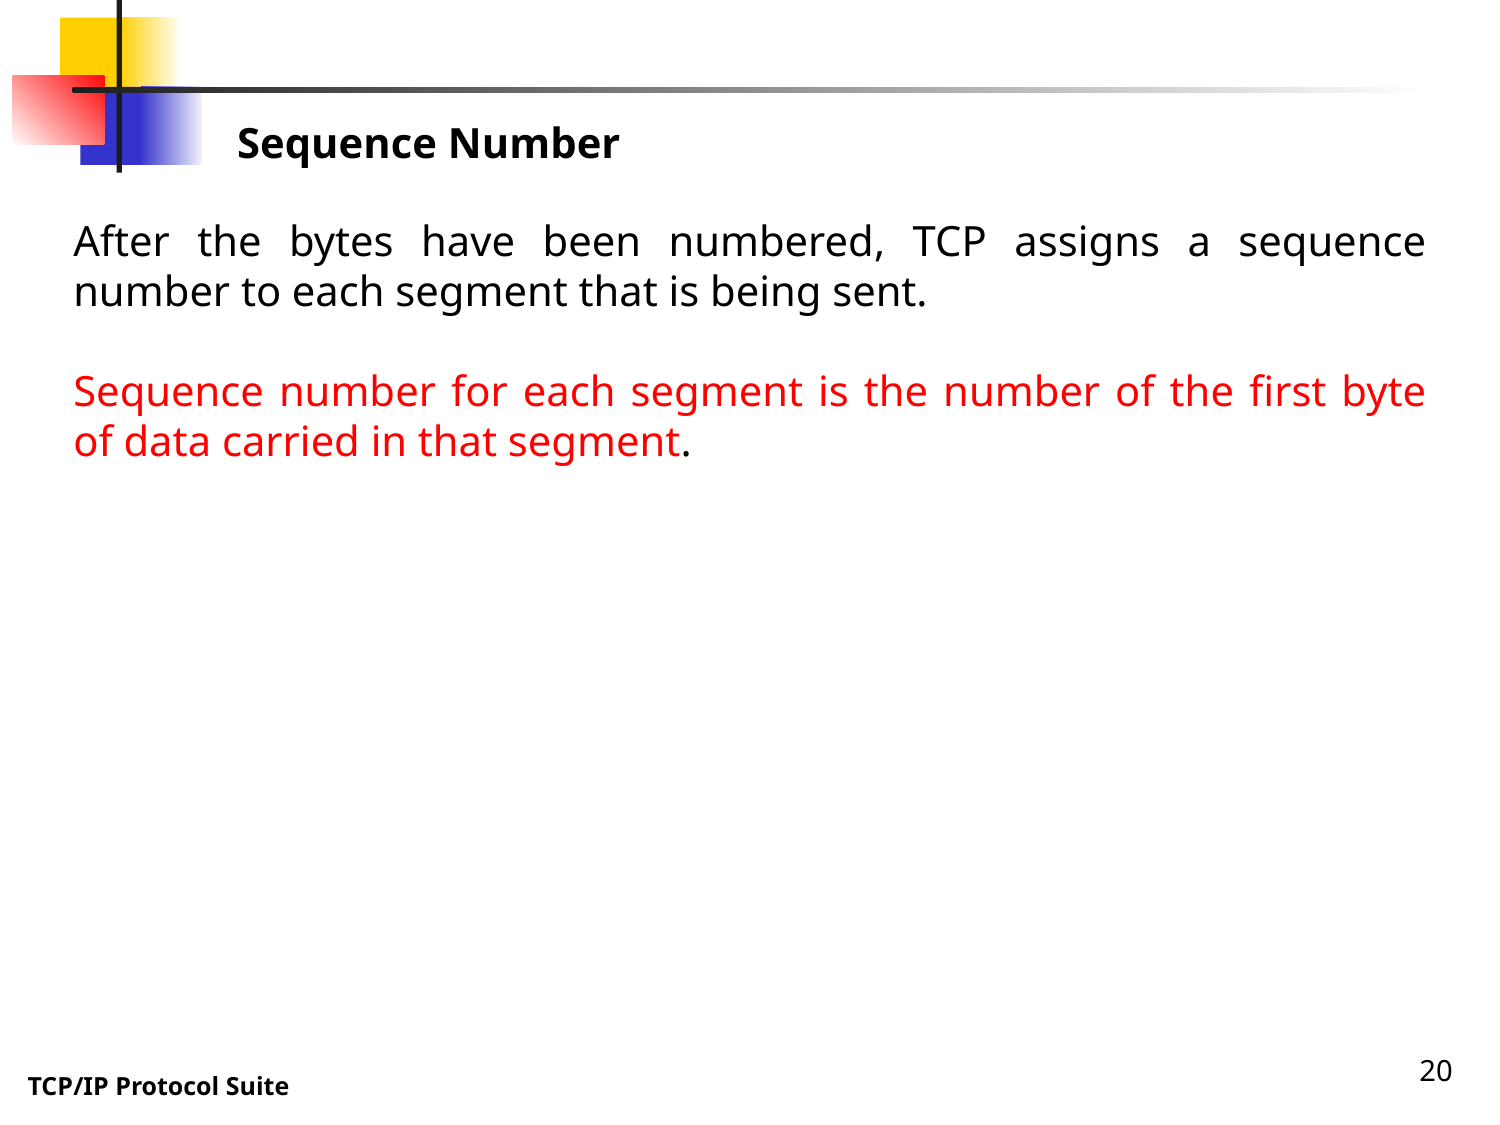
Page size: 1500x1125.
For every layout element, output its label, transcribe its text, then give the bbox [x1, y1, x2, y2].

text_box After the bytes have been numbered, TCP assigns a sequence number to each segment that is being sent. Sequence number for each segment is the number of the first byte of data carried in that segment. [58, 207, 1442, 473]
text_box [141, 93, 202, 165]
text_box [12, 75, 105, 145]
text_box Sequence Number [222, 109, 636, 175]
slide_number 20 [1155, 1024, 1468, 1100]
text_box [116, 0, 122, 87]
text_box [80, 93, 116, 165]
text_box [116, 93, 122, 173]
text_box [122, 17, 177, 86]
text_box [122, 93, 141, 165]
text_box [60, 17, 116, 86]
text_box [72, 87, 1423, 93]
footer TCP/IP Protocol Suite [12, 1032, 488, 1108]
